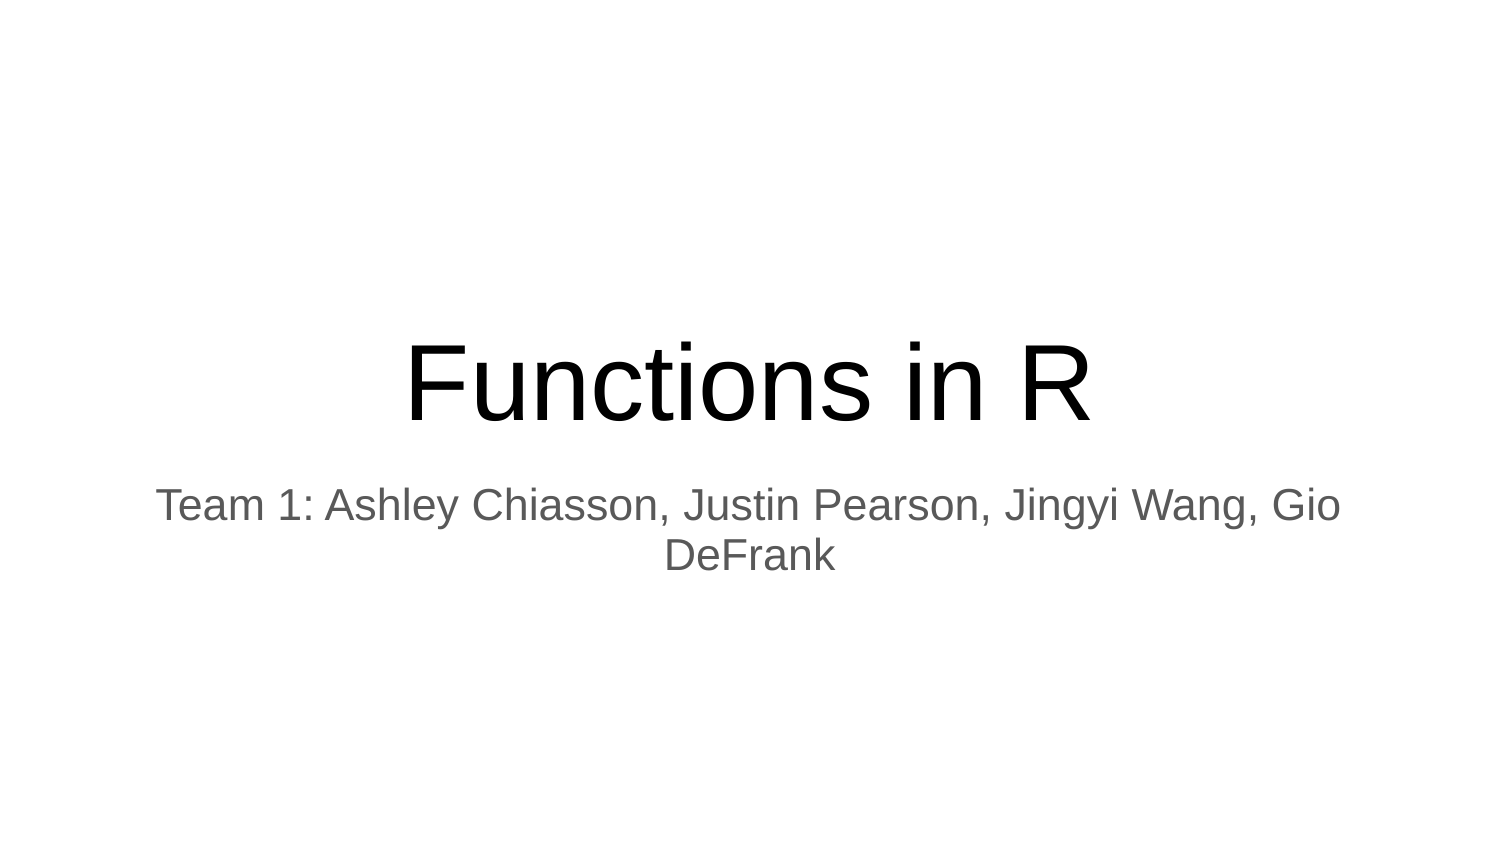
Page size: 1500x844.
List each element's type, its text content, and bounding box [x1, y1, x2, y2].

subtitle Team 1: Ashley Chiasson, Justin Pearson, Jingyi Wang, Gio DeFrank [51, 464, 1449, 595]
title Functions in R [51, 122, 1449, 459]
